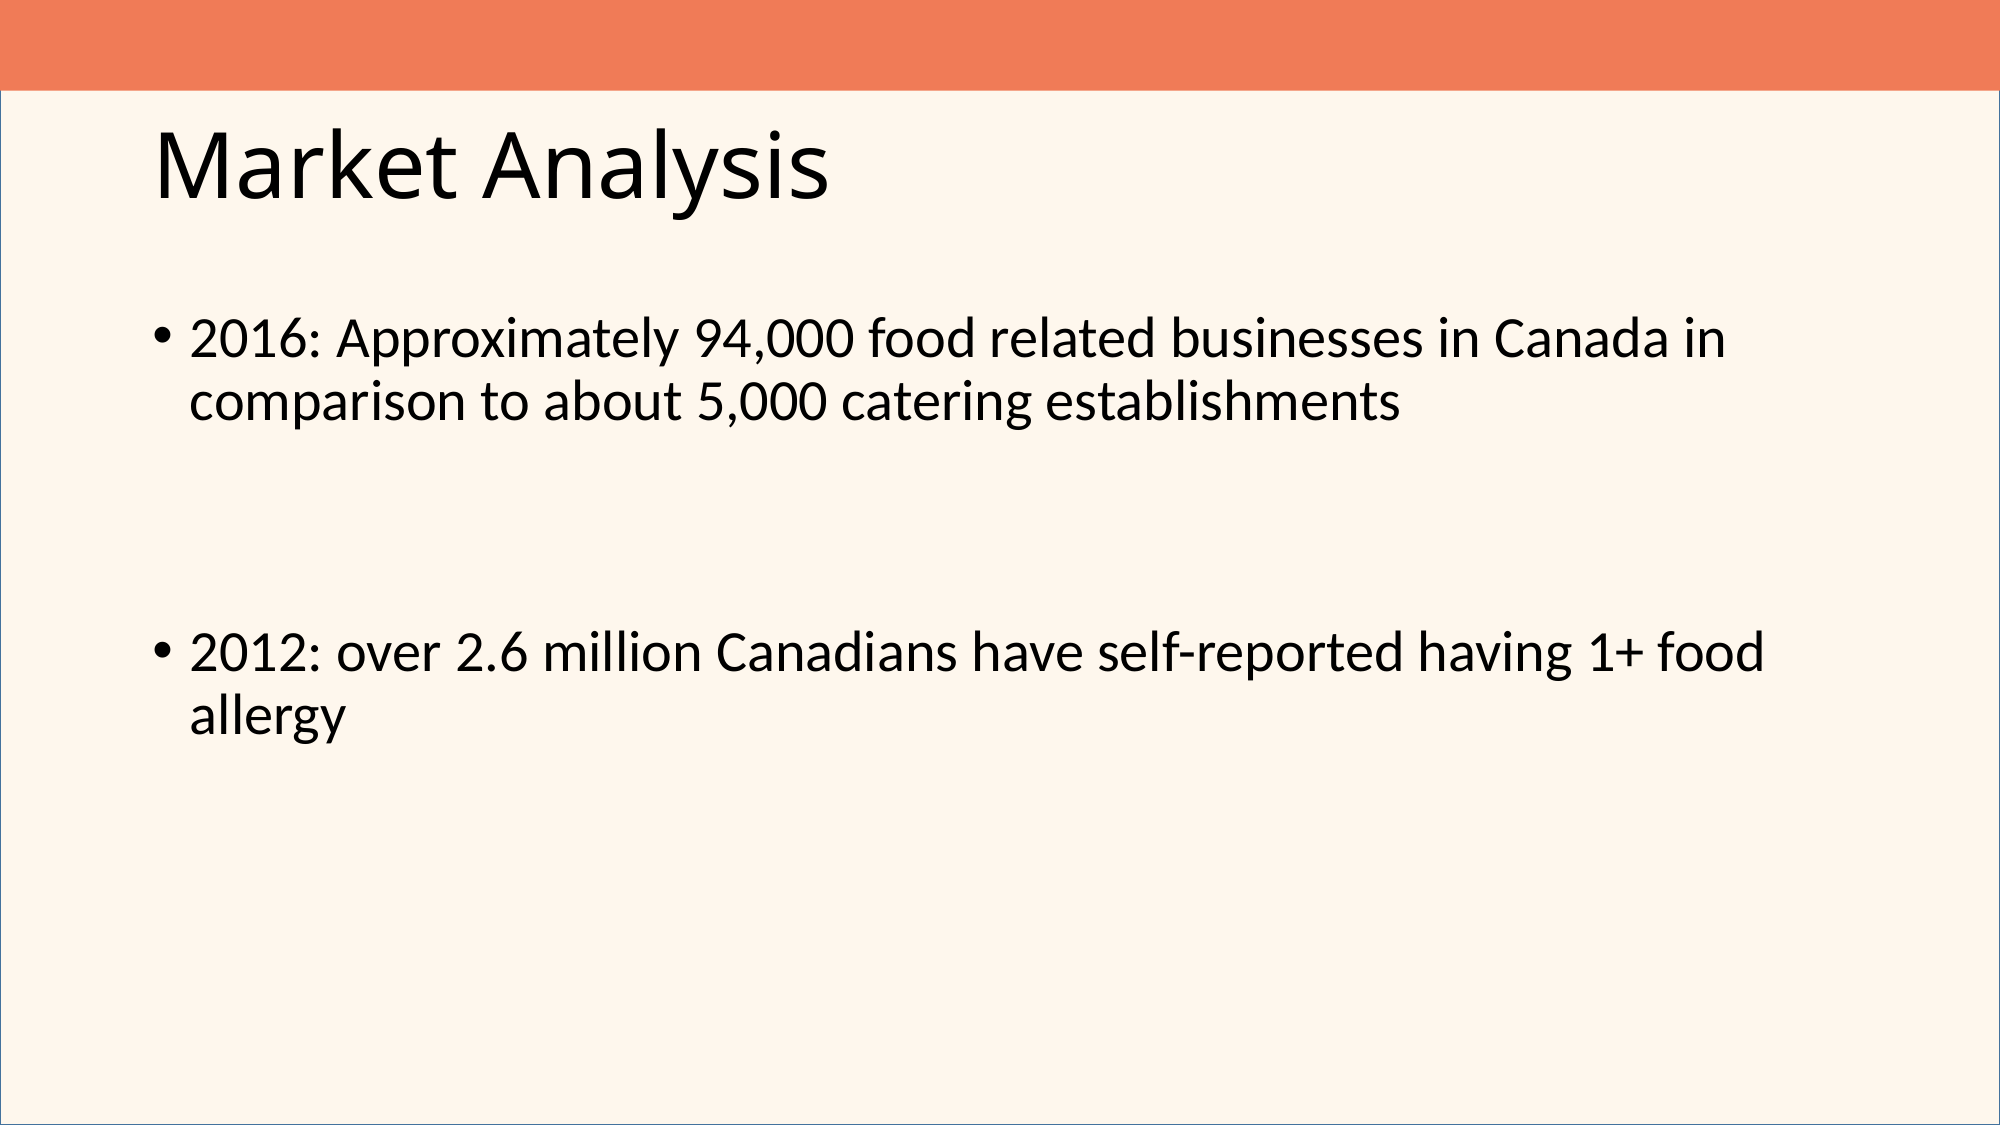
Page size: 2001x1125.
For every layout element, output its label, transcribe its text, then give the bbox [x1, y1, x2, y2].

text_box [0, 0, 2000, 92]
text_box [0, 92, 2000, 1125]
title Market Analysis [137, 92, 1863, 278]
list 2016: Approximately 94,000 food related businesses in Canada in comparison to about 5,000 catering establishments 2012: over 2.6 million Canadians have self-reported having 1+ food allergy [137, 299, 1863, 1014]
